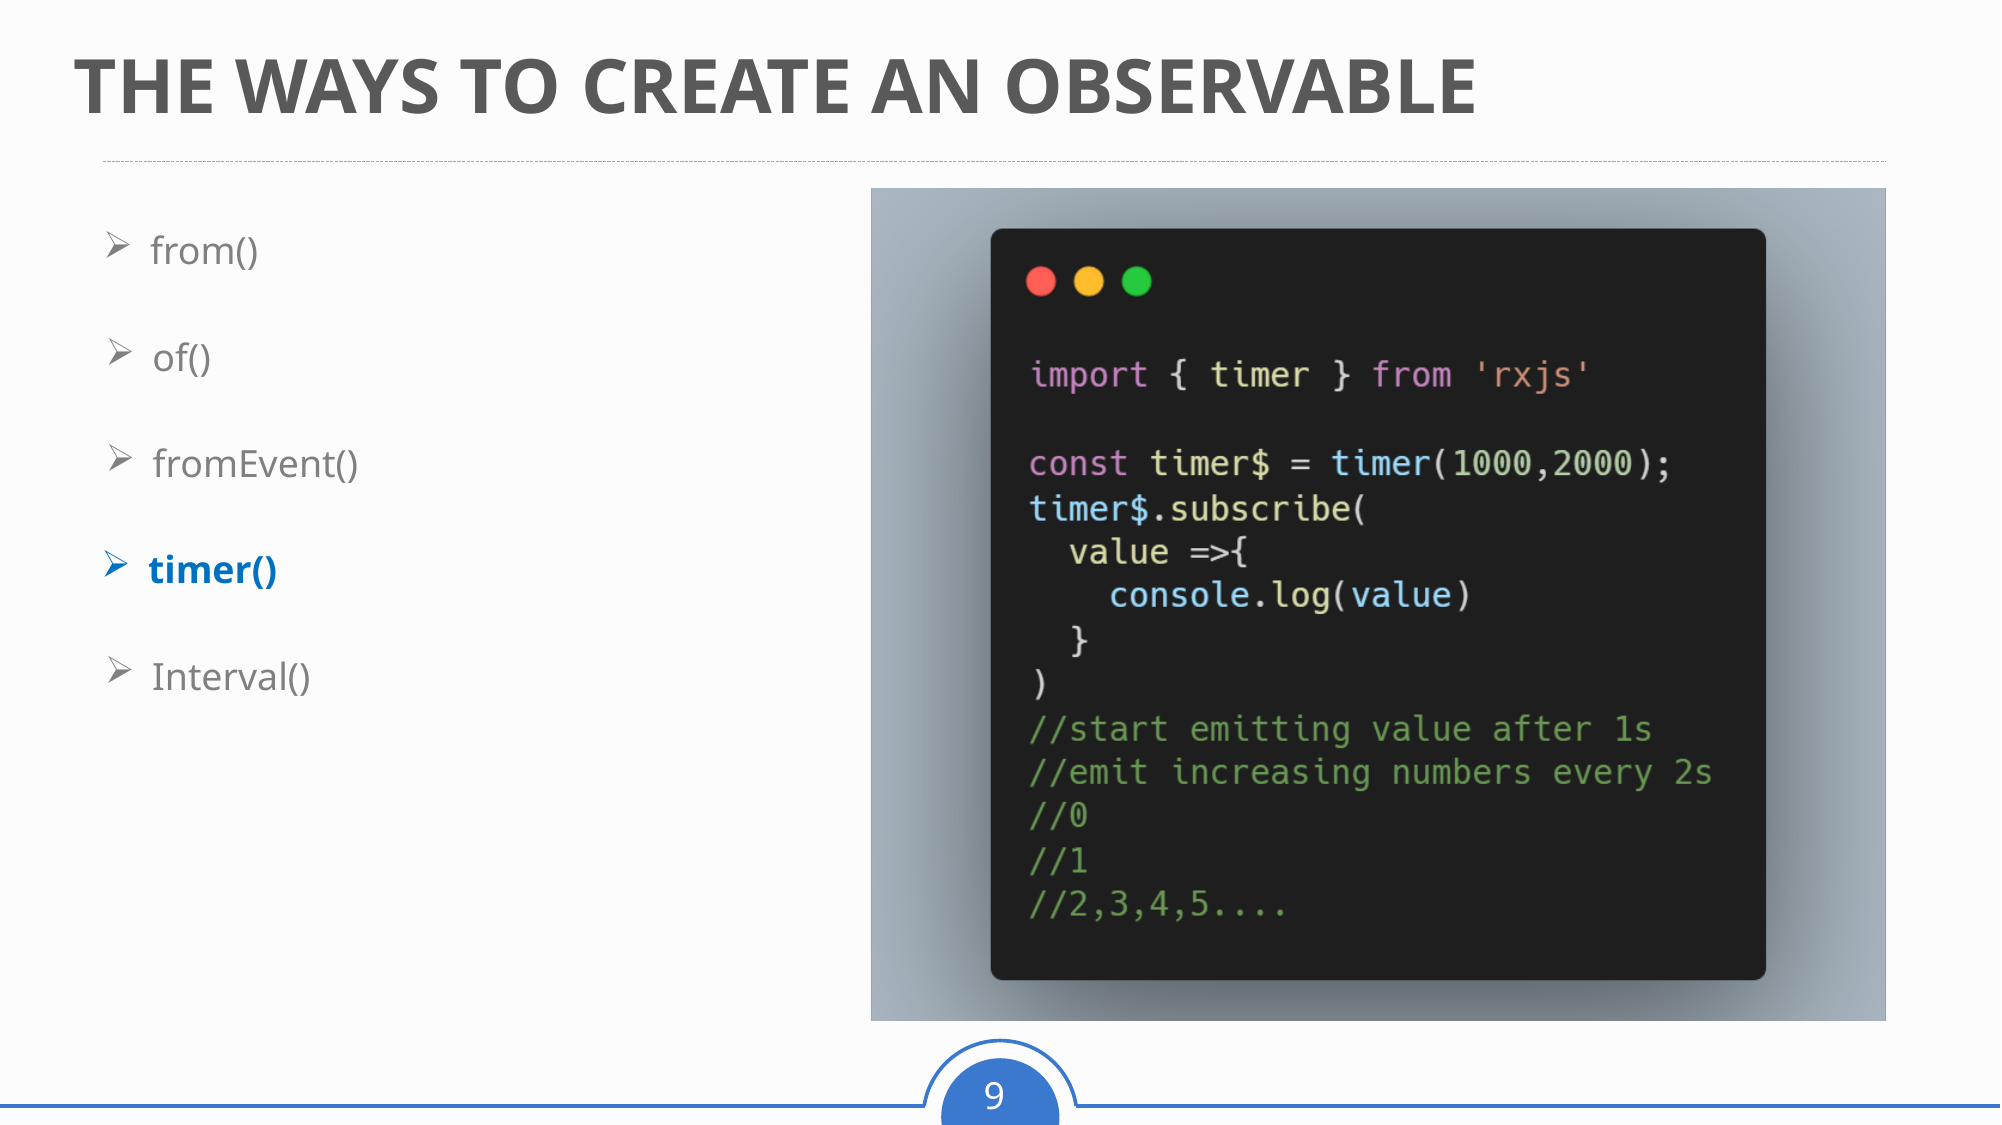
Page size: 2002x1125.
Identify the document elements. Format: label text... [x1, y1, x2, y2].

text_box THE WAYS TO CREATE AN OBSERVABLE [58, 30, 1495, 136]
text_box Interval() [90, 645, 326, 705]
text_box of() [90, 326, 226, 386]
text_box from() [88, 219, 273, 280]
text_box timer() [86, 538, 293, 599]
text_box fromEvent() [91, 432, 374, 493]
picture [870, 188, 1887, 1021]
